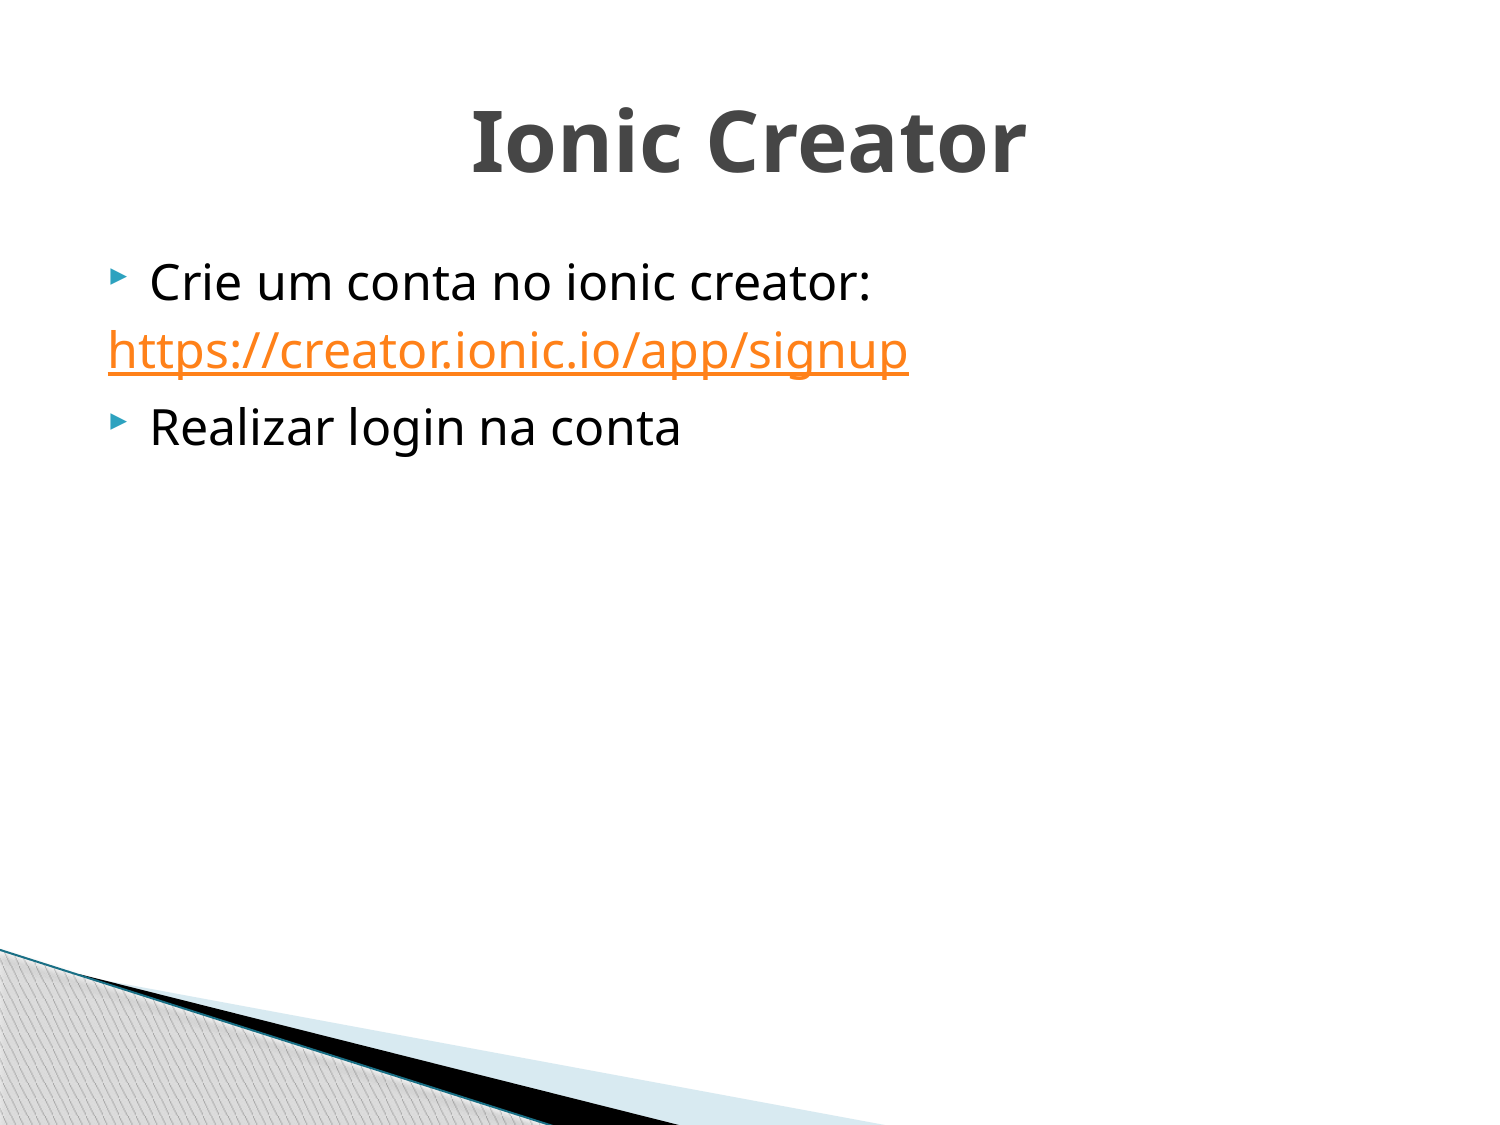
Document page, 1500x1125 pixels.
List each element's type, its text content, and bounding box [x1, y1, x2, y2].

list Crie um conta no ionic creator: https://creator.ionic.io/app/signup Realizar login na conta [75, 243, 1425, 986]
title Ionic Creator [75, 45, 1425, 233]
